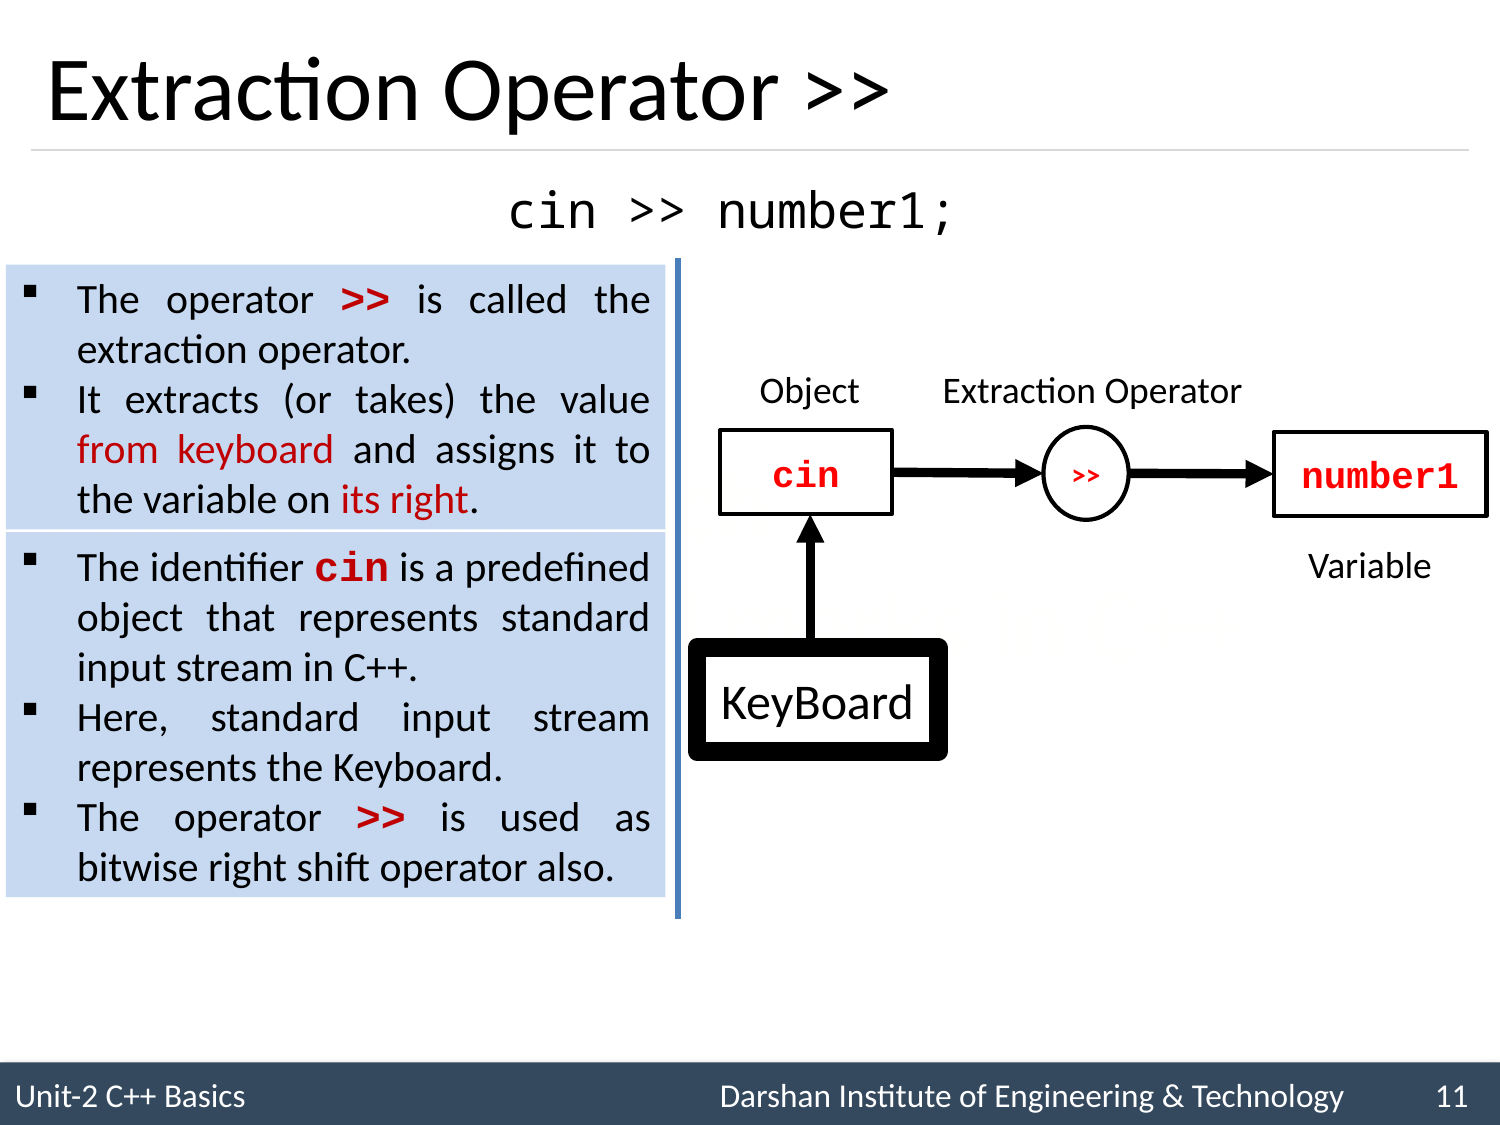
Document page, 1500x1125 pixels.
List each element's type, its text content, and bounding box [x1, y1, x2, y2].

text_box cin >> number1; [492, 171, 972, 246]
text_box The operator >> is called the extraction operator. It extracts (or takes) the value from keyboard and assigns it to the variable on its right. [5, 264, 666, 530]
title Extraction Operator >> [31, 17, 1469, 150]
text_box The identifier cin is a predefined object that represents standard input stream in C++. Here, standard input stream represents the Keyboard. The operator >> is used as bitwise right shift operator also. [5, 532, 666, 898]
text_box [696, 361, 1487, 752]
